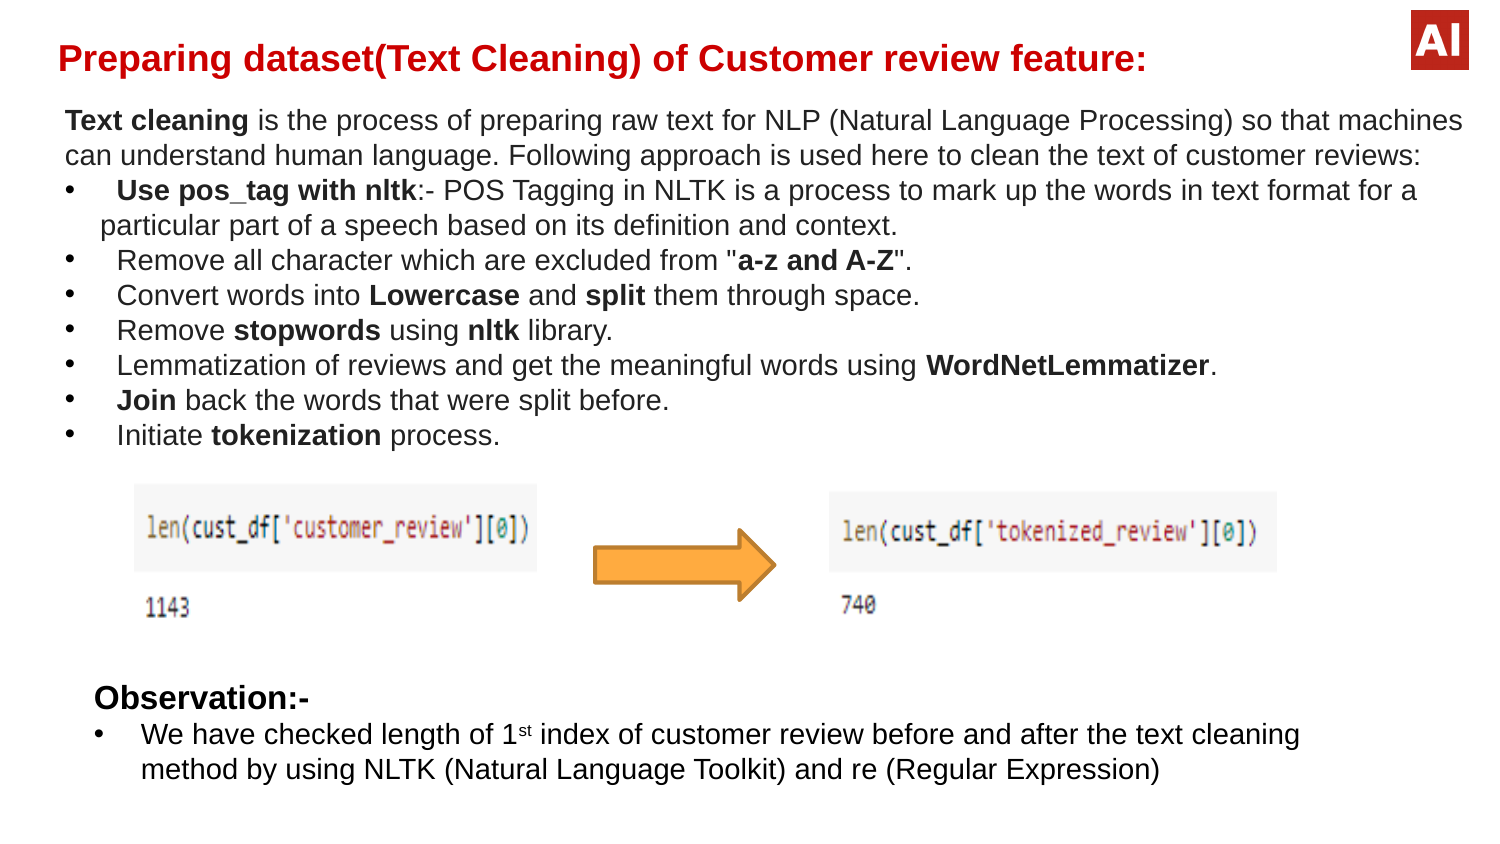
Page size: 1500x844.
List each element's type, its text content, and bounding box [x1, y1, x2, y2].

picture [829, 482, 1278, 648]
picture [1411, 10, 1469, 70]
text_box Observation:- We have checked length of 1st index of customer review before and after the text cleaning method by using NLTK (Natural Language Toolkit) and re (Regular Expression) [79, 668, 1396, 793]
text_box Text cleaning is the process of preparing raw text for NLP (Natural Language Processing) so that machines can understand human language. Following approach is used here to clean the text of customer reviews: Use pos_tag with nltk:- POS Tagging in NLTK is a process to mark up the words in text format for a particular part of a speech based on its definition and context. Remove all character which are excluded from "a-z and A-Z". Convert words into Lowercase and split them through space. Remove stopwords using nltk library. Lemmatization of reviews and get the meaningful words using WordNetLemmatizer. Join back the words that were split before. Initiate tokenization process. [50, 94, 1499, 459]
title Preparing dataset(Text Cleaning) of Customer review feature: [42, 18, 1269, 86]
picture [134, 482, 537, 669]
text_box [593, 528, 777, 602]
